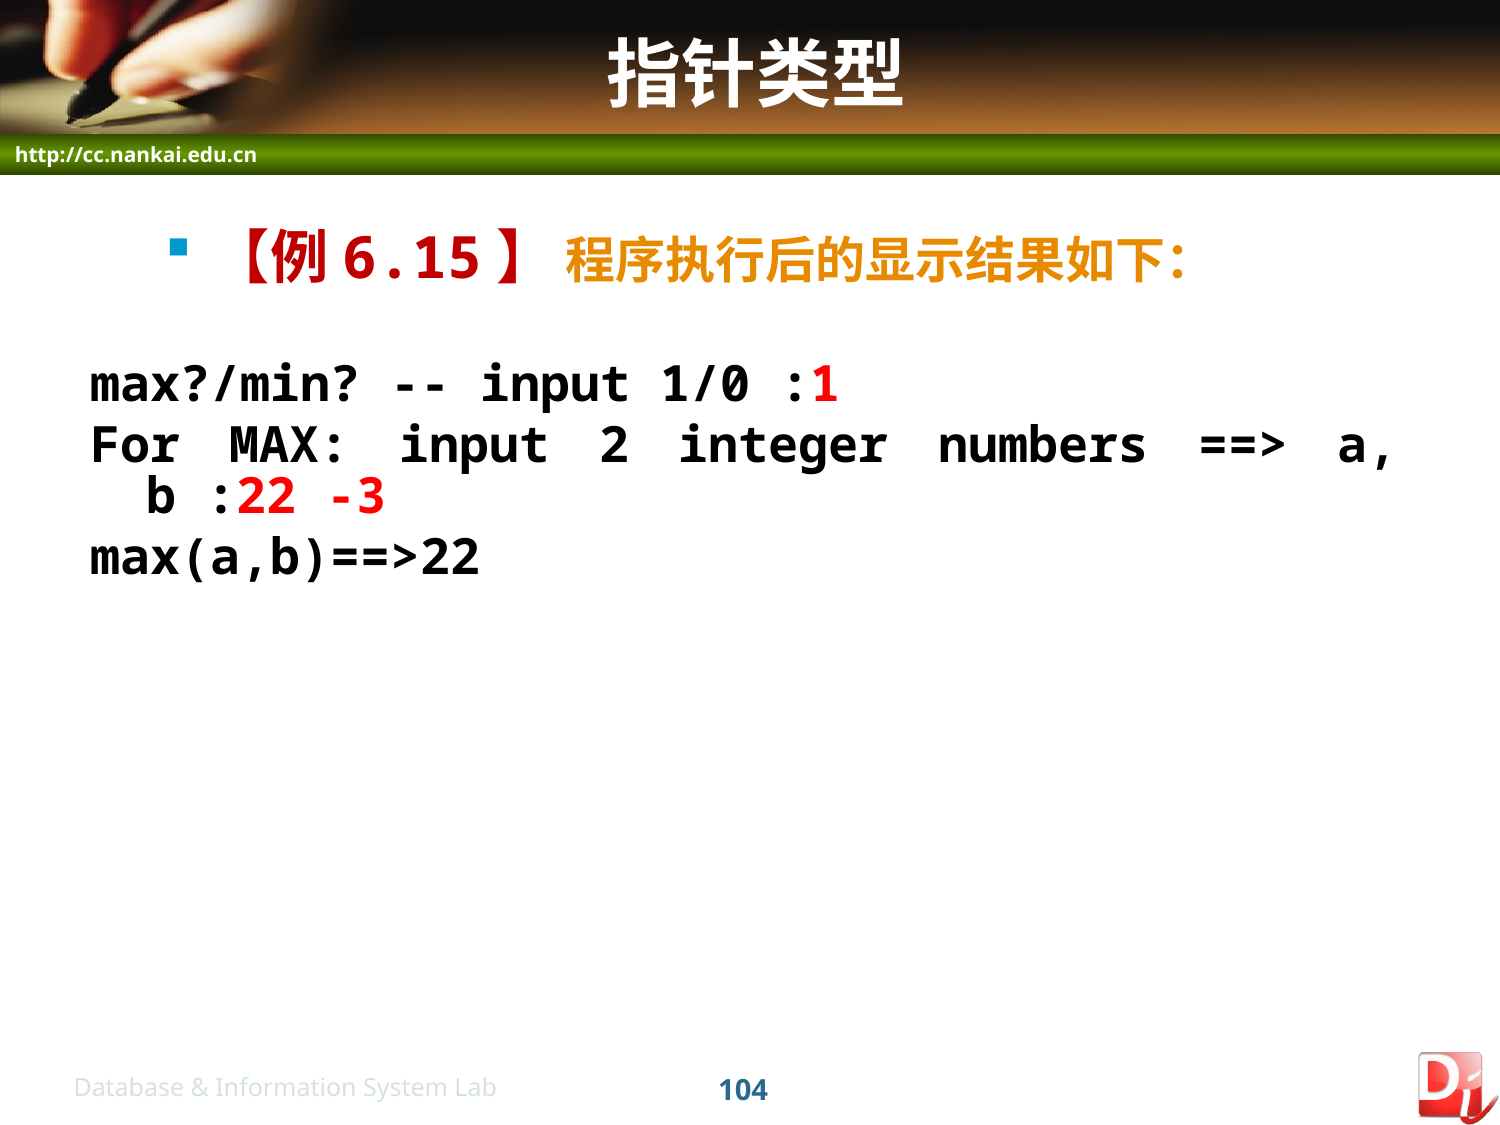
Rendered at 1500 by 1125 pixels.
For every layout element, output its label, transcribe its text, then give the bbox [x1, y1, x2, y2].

list 【例6.15】 程序执行后的显示结果如下： max?/min? -- input 1/0 :1 For MAX: input 2 integer numbers ==> a, b :22 -3 max(a,b)==>22 [74, 212, 1413, 1038]
title 指针类型 [74, 24, 1438, 118]
picture [0, 0, 1500, 134]
picture [1417, 1052, 1500, 1125]
slide_number 104 [607, 1063, 880, 1112]
footer Database & Information System Lab [58, 1064, 598, 1114]
